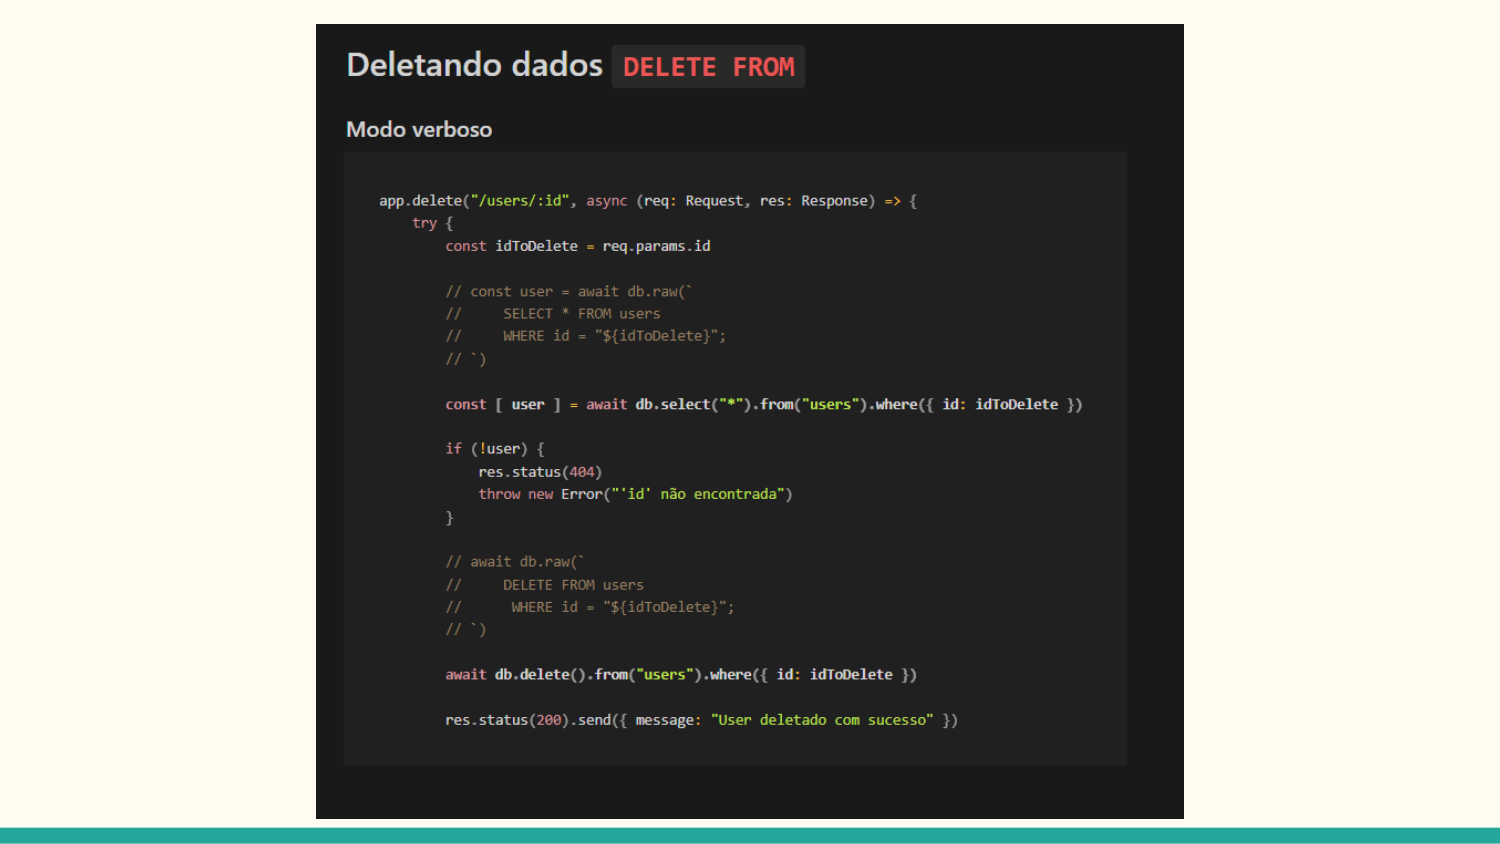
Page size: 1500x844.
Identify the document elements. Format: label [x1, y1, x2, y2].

picture [316, 24, 1184, 819]
